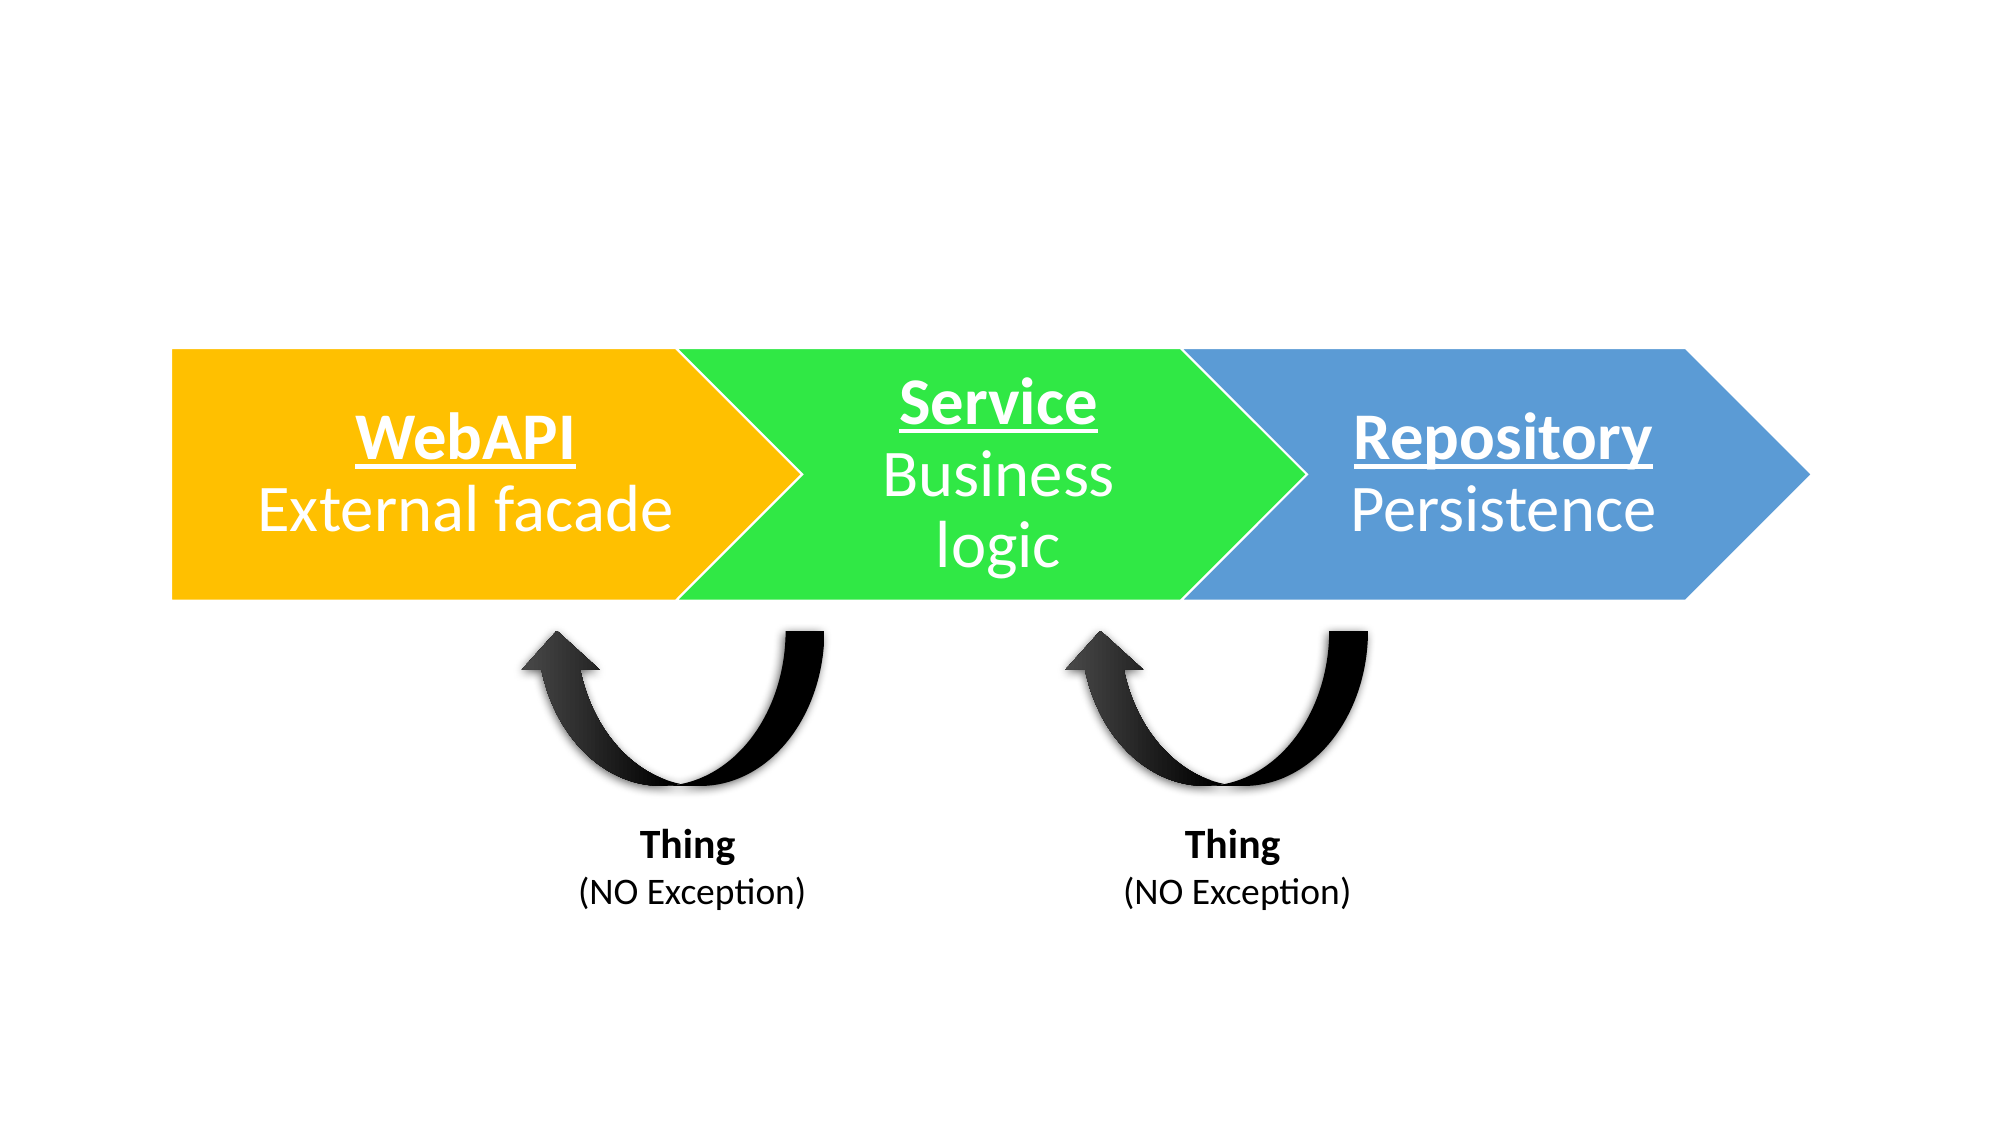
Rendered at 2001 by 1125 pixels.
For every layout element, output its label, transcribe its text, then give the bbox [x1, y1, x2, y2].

text_box Thing (NO Exception) [563, 809, 822, 920]
text_box Thing (NO Exception) [1108, 809, 1367, 920]
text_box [170, 162, 1813, 786]
